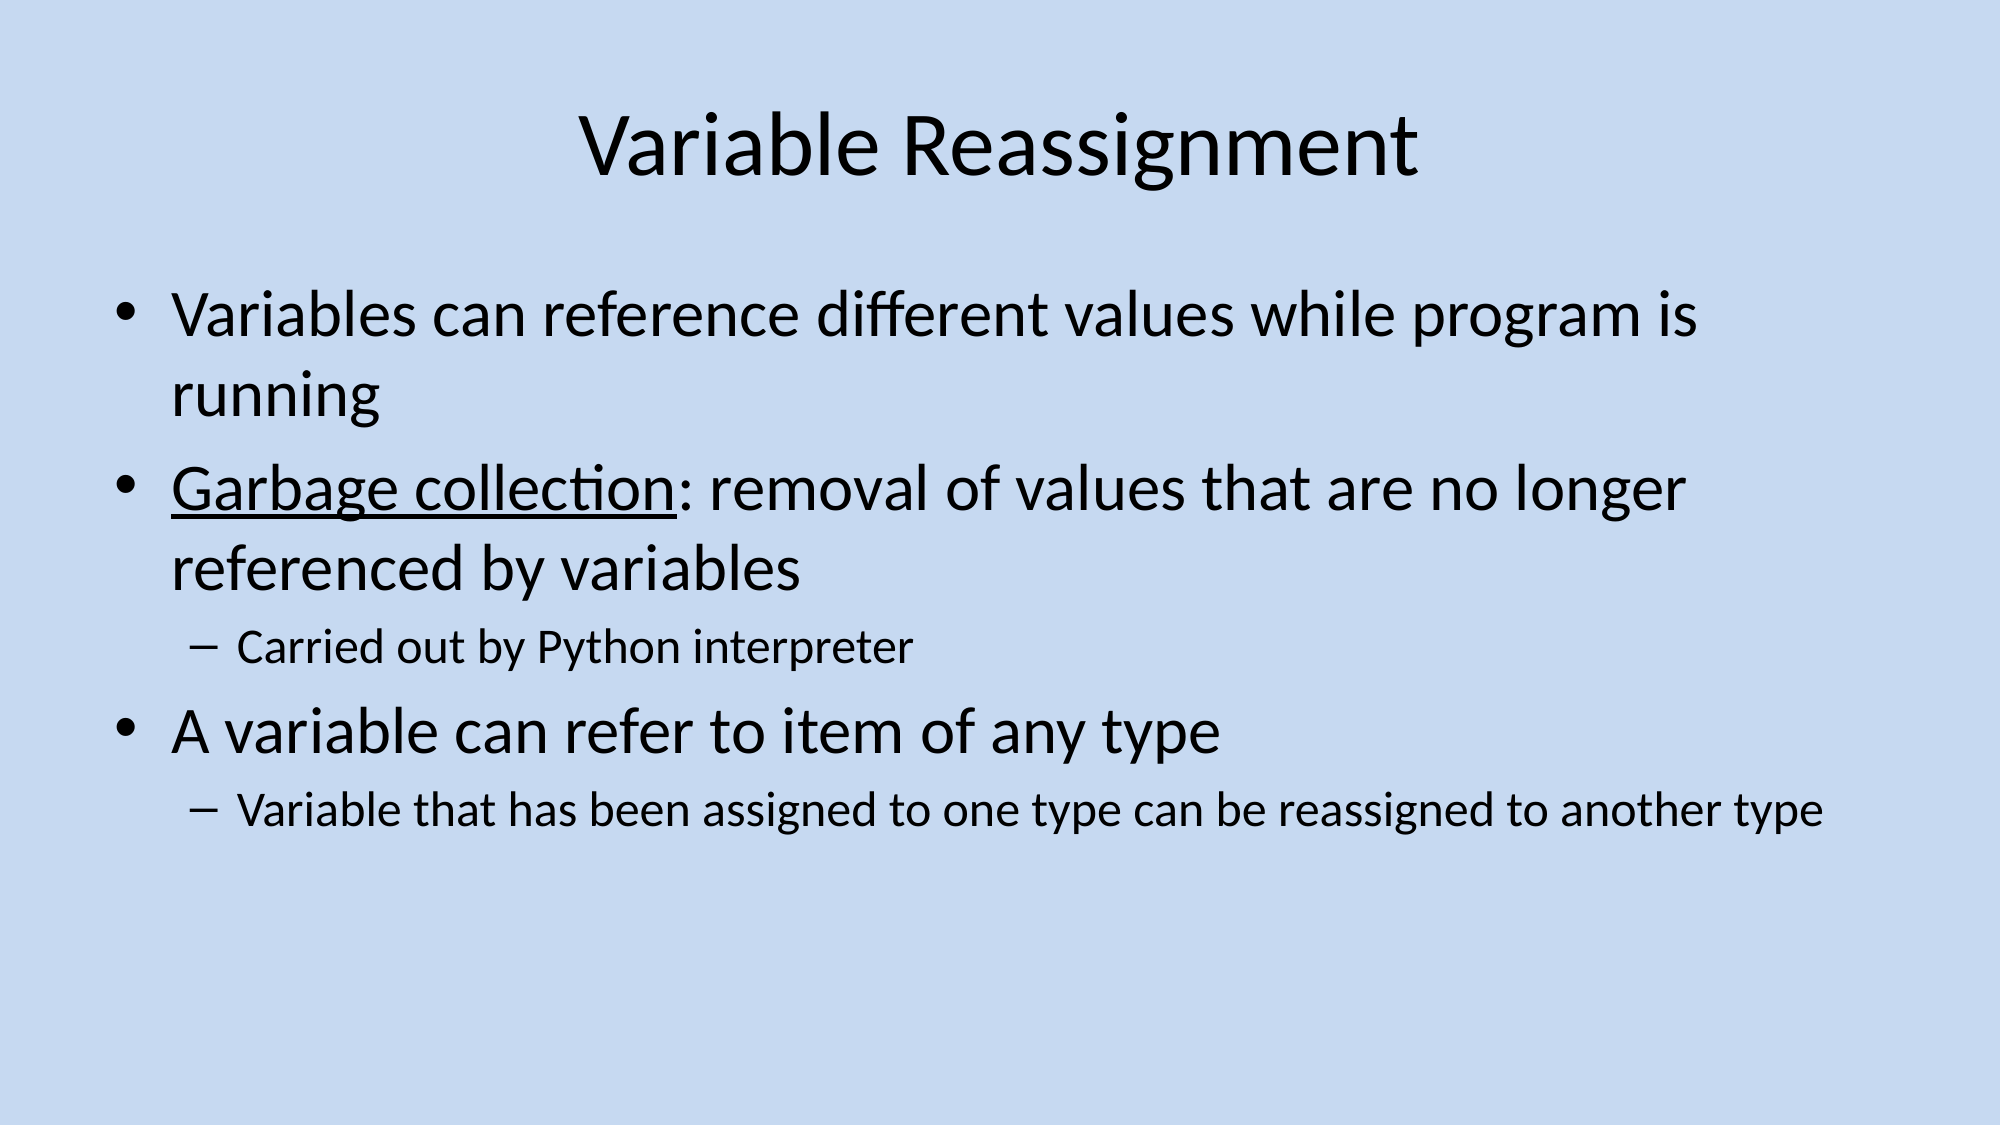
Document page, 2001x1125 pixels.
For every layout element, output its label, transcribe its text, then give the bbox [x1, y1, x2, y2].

list Variables can reference different values while program is running Garbage collection: removal of values that are no longer referenced by variables Carried out by Python interpreter A variable can refer to item of any type Variable that has been assigned to one type can be reassigned to another type [99, 262, 1900, 1005]
title Variable Reassignment [99, 45, 1900, 233]
